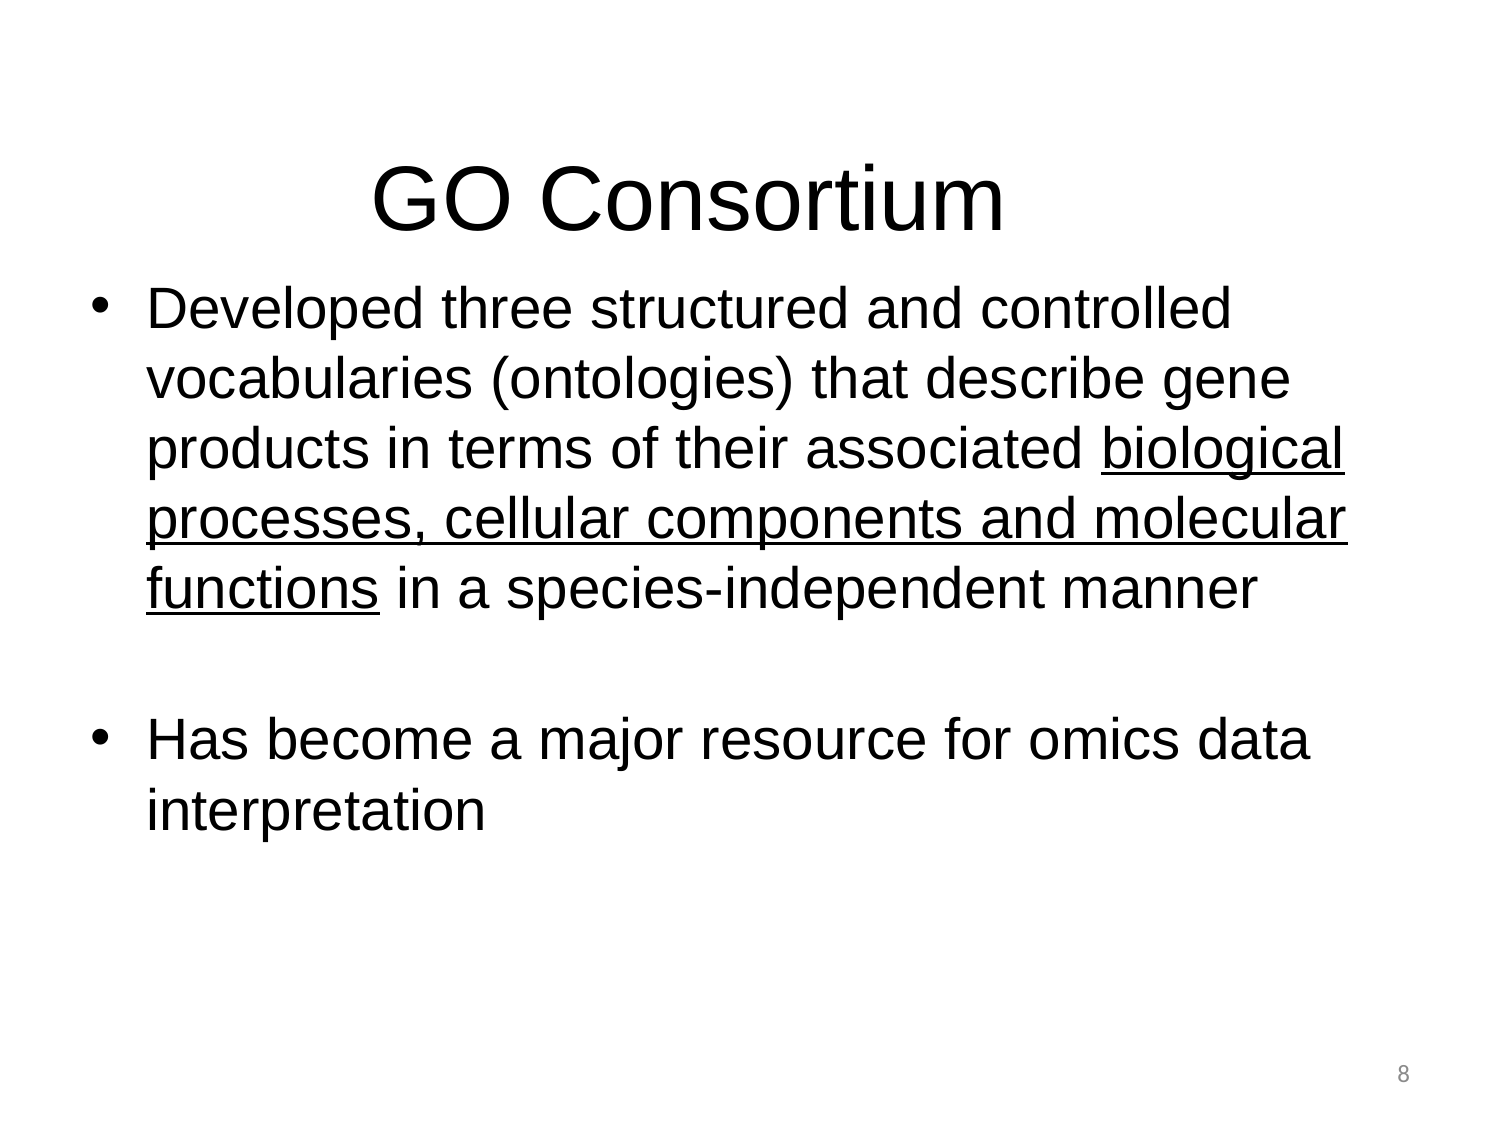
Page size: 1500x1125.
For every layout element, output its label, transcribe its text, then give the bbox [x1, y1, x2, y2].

title GO Consortium [52, 99, 1328, 288]
slide_number 8 [1074, 1042, 1425, 1103]
list Developed three structured and controlled vocabularies (ontologies) that describe gene products in terms of their associated biological processes, cellular components and molecular functions in a species-independent manner Has become a major resource for omics data interpretation [75, 262, 1425, 1005]
